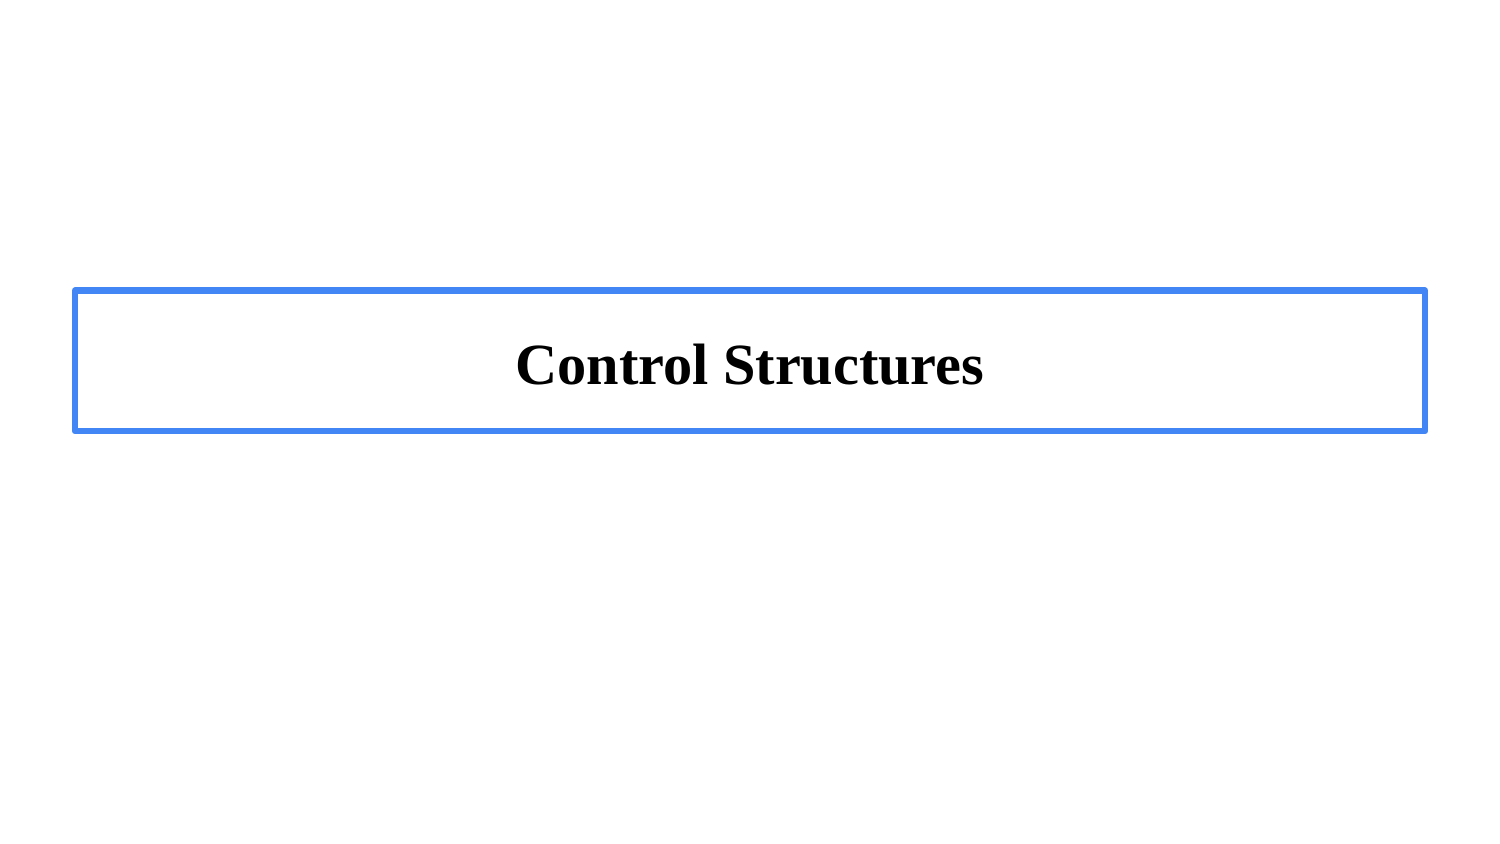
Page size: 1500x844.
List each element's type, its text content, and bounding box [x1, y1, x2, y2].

title Control Structures [75, 290, 1425, 432]
